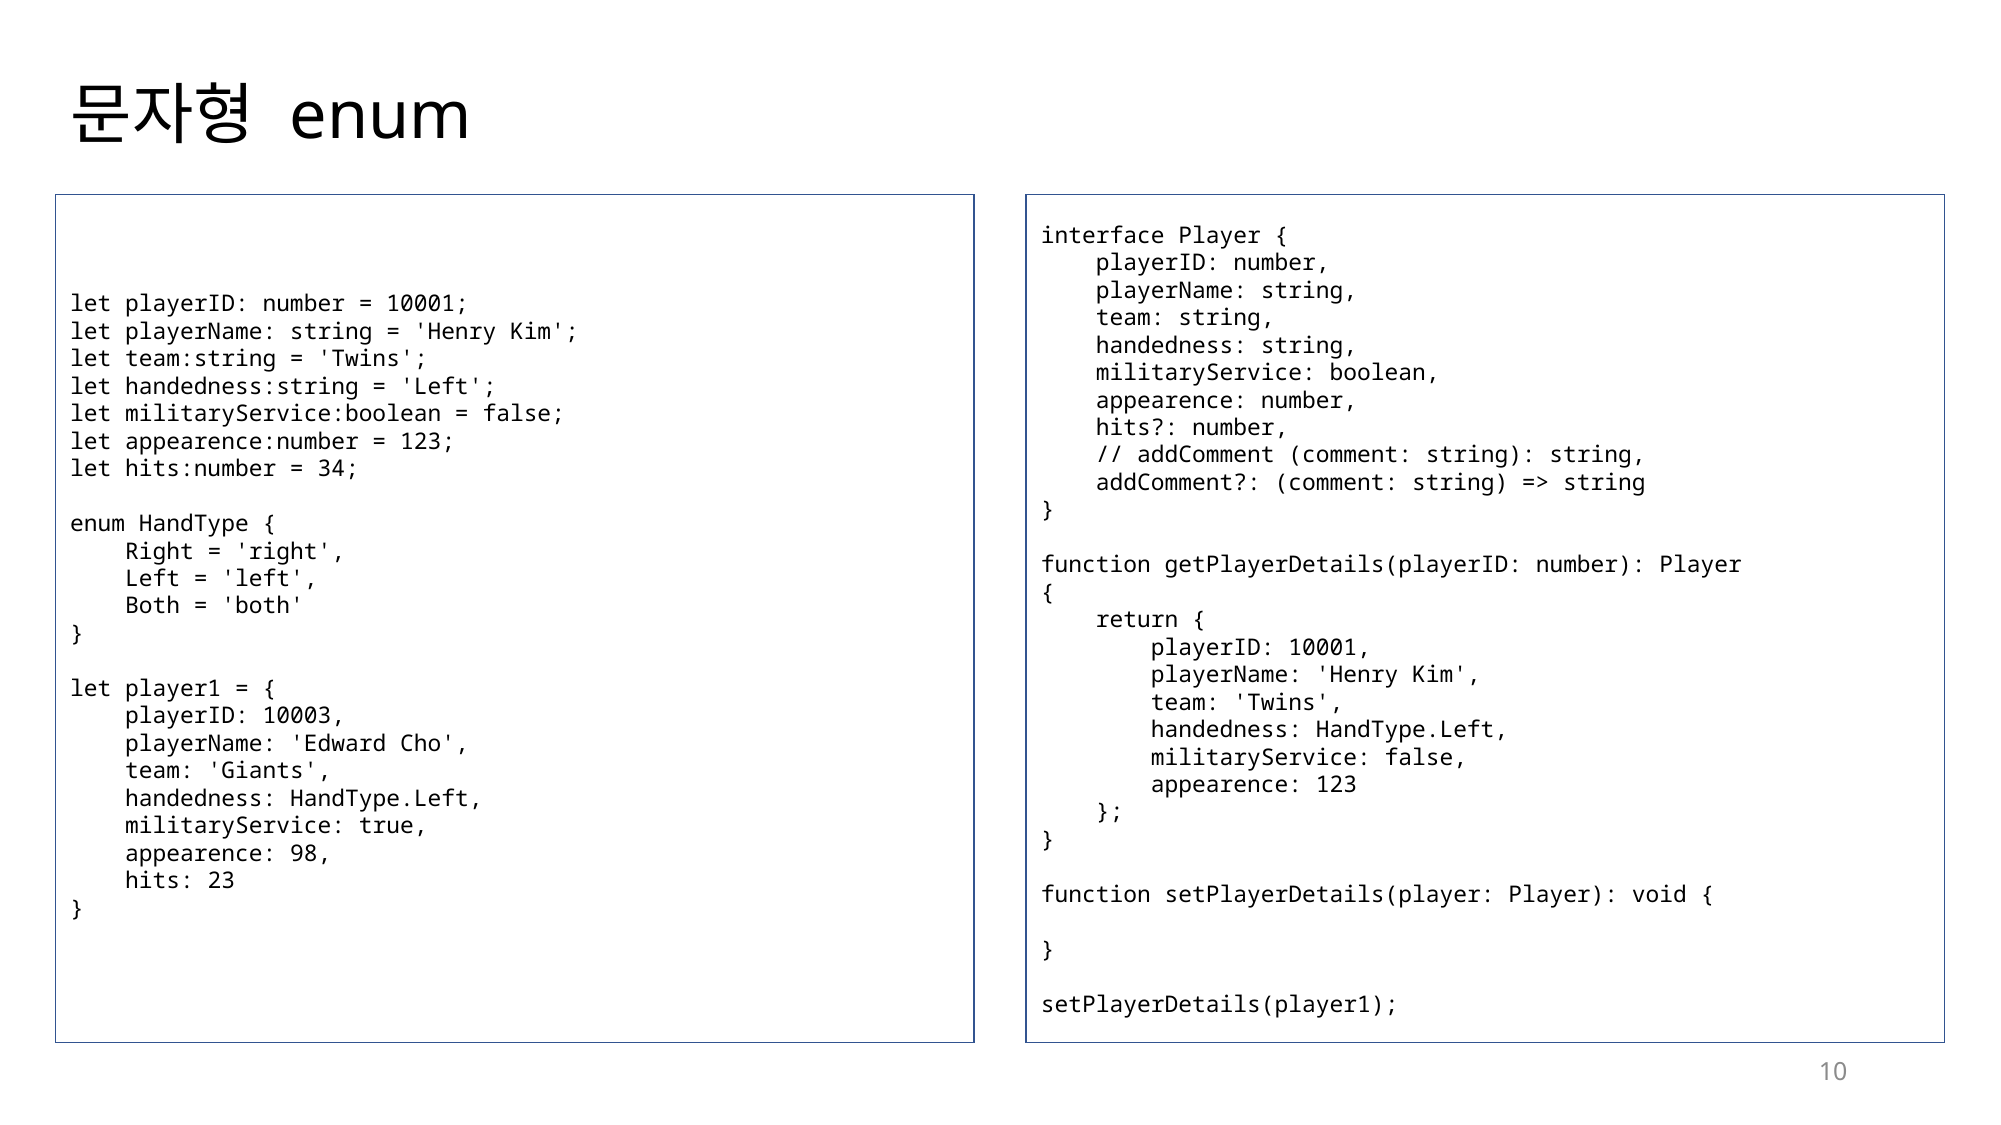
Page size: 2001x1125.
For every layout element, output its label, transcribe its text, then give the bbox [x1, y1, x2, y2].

text_box interface Player { playerID: number, playerName: string, team: string, handedness: string, militaryService: boolean, appearence: number, hits?: number, // addComment (comment: string): string, addComment?: (comment: string) => string } function getPlayerDetails(playerID: number): Player { return { playerID: 10001, playerName: 'Henry Kim', team: 'Twins', handedness: HandType.Left, militaryService: false, appearence: 123 }; } function setPlayerDetails(player: Player): void { } setPlayerDetails(player1); [1025, 193, 1945, 1044]
text_box let playerID: number = 10001; let playerName: string = 'Henry Kim'; let team:string = 'Twins'; let handedness:string = 'Left'; let militaryService:boolean = false; let appearence:number = 123; let hits:number = 34; enum HandType { Right = 'right', Left = 'left', Both = 'both' } let player1 = { playerID: 10003, playerName: 'Edward Cho', team: 'Giants', handedness: HandType.Left, militaryService: true, appearence: 98, hits: 23 } [54, 193, 975, 1044]
slide_number 10 [1412, 1044, 1863, 1103]
title 문자형 enum [55, 59, 1950, 175]
